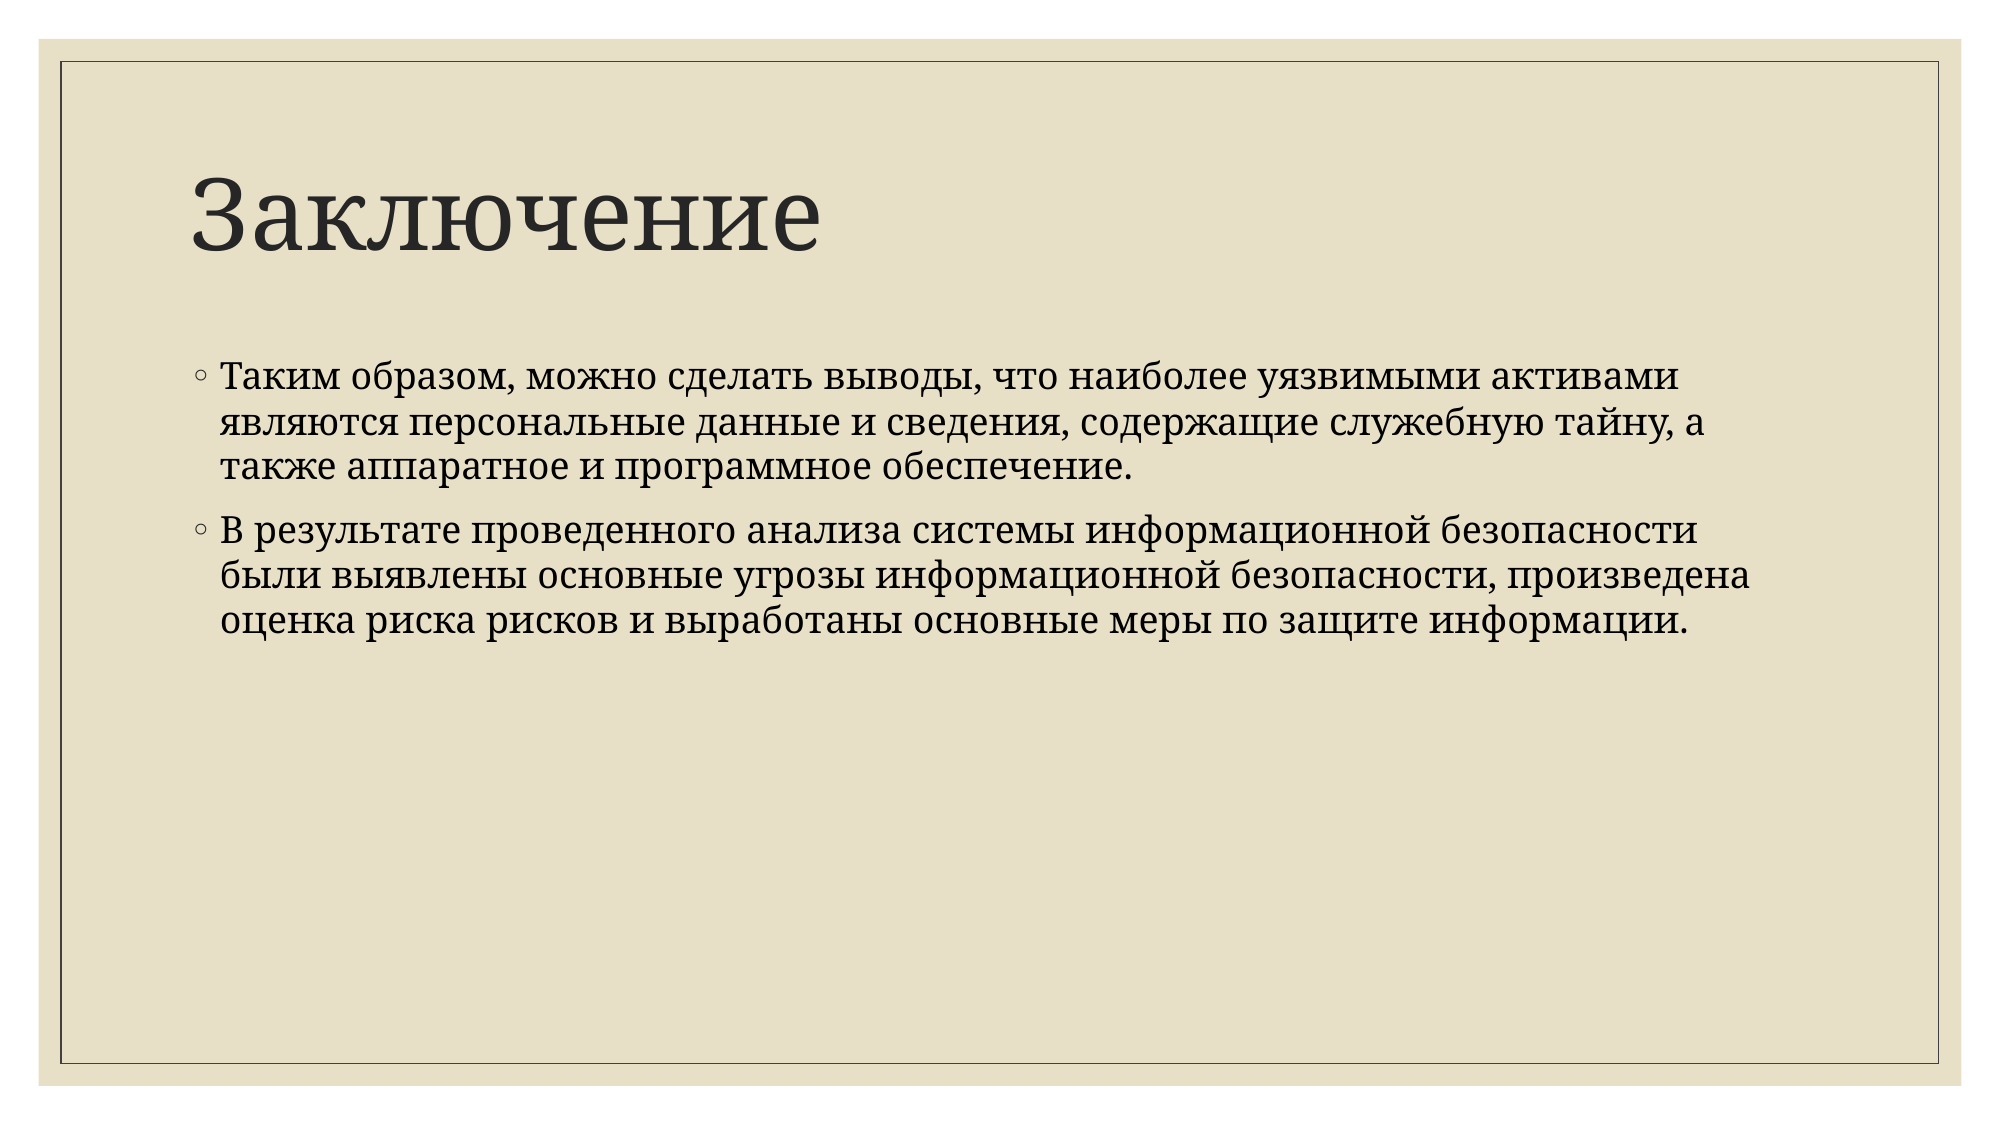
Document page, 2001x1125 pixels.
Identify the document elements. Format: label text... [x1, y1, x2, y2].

list Таким образом, можно сделать выводы, что наиболее уязвимыми активами являются персональные данные и сведения, содержащие служебную тайну, а также аппаратное и программное обеспечение. В результате проведенного анализа системы информационной безопасности были выявлены основные угрозы информационной безопасности, произведена оценка риска рисков и выработаны основные меры по защите информации. [174, 345, 1825, 990]
title Заключение [174, 105, 1825, 331]
